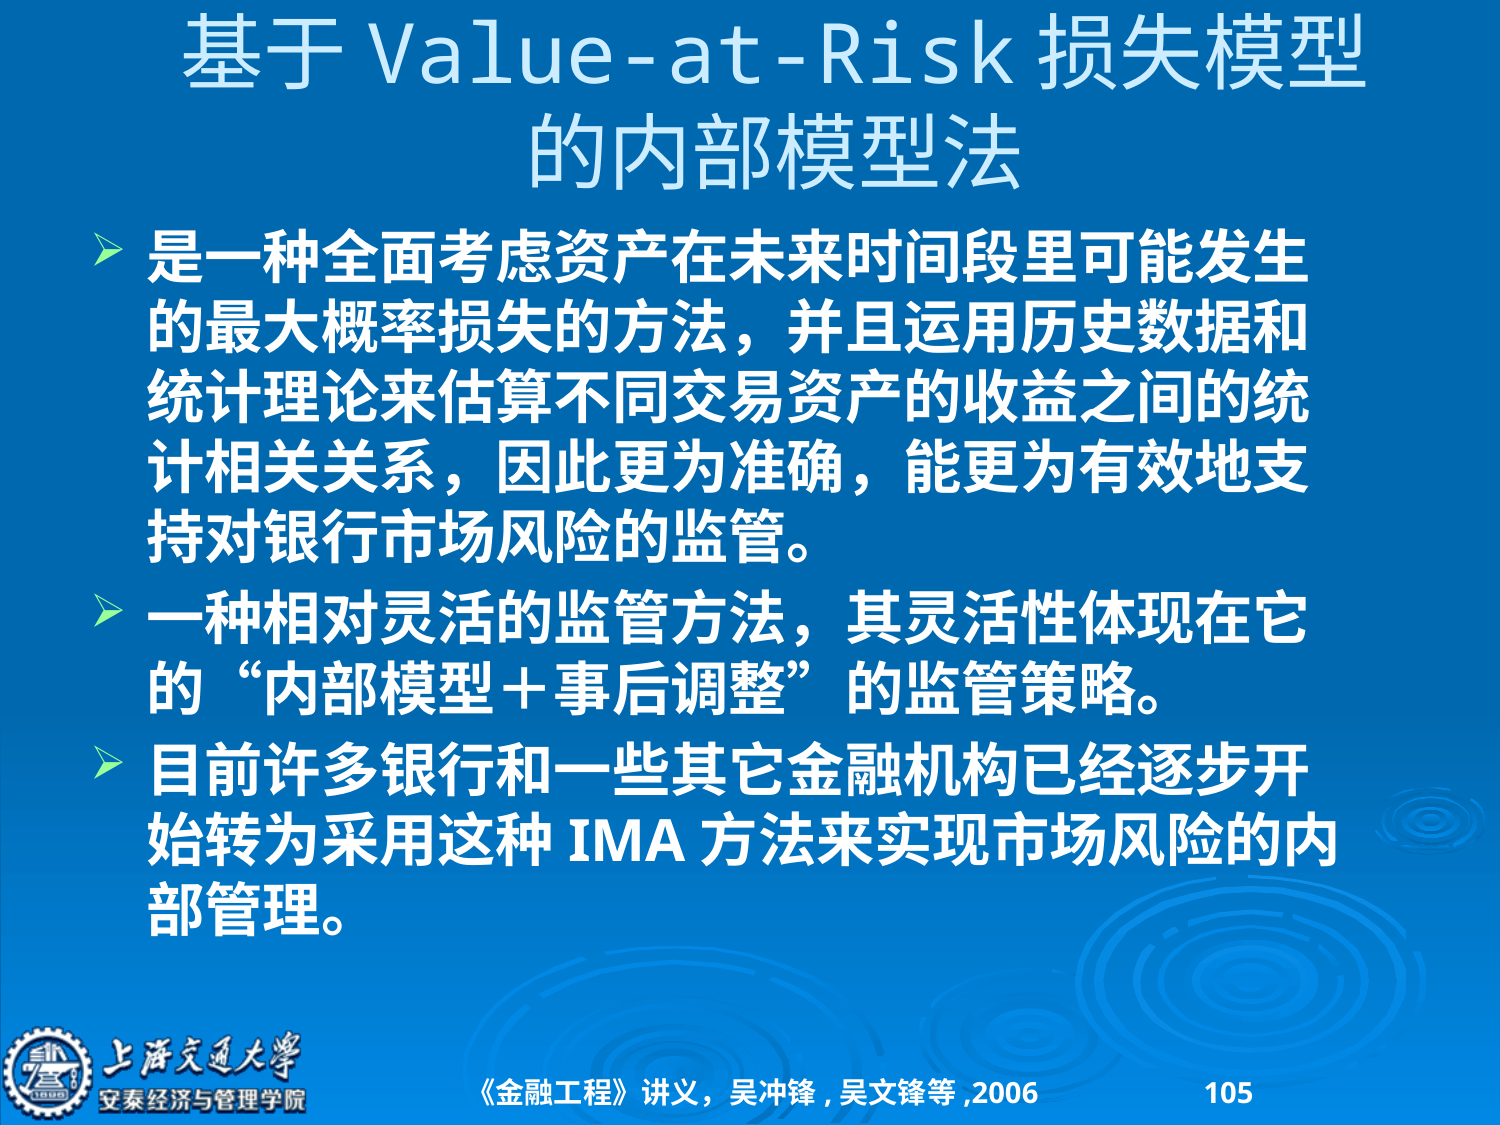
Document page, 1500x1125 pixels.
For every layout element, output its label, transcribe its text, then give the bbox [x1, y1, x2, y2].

list 是一种全面考虑资产在未来时间段里可能发生的最大概率损失的方法，并且运用历史数据和统计理论来估算不同交易资产的收益之间的统计相关关系，因此更为准确，能更为有效地支持对银行市场风险的监管。 一种相对灵活的监管方法，其灵活性体现在它的“内部模型＋事后调整”的监管策略。 目前许多银行和一些其它金融机构已经逐步开始转为采用这种IMA方法来实现市场风险的内部管理。 [75, 212, 1363, 1000]
picture [0, 1017, 313, 1125]
title 基于Value-at-Risk损失模型的内部模型法 [137, 37, 1413, 163]
